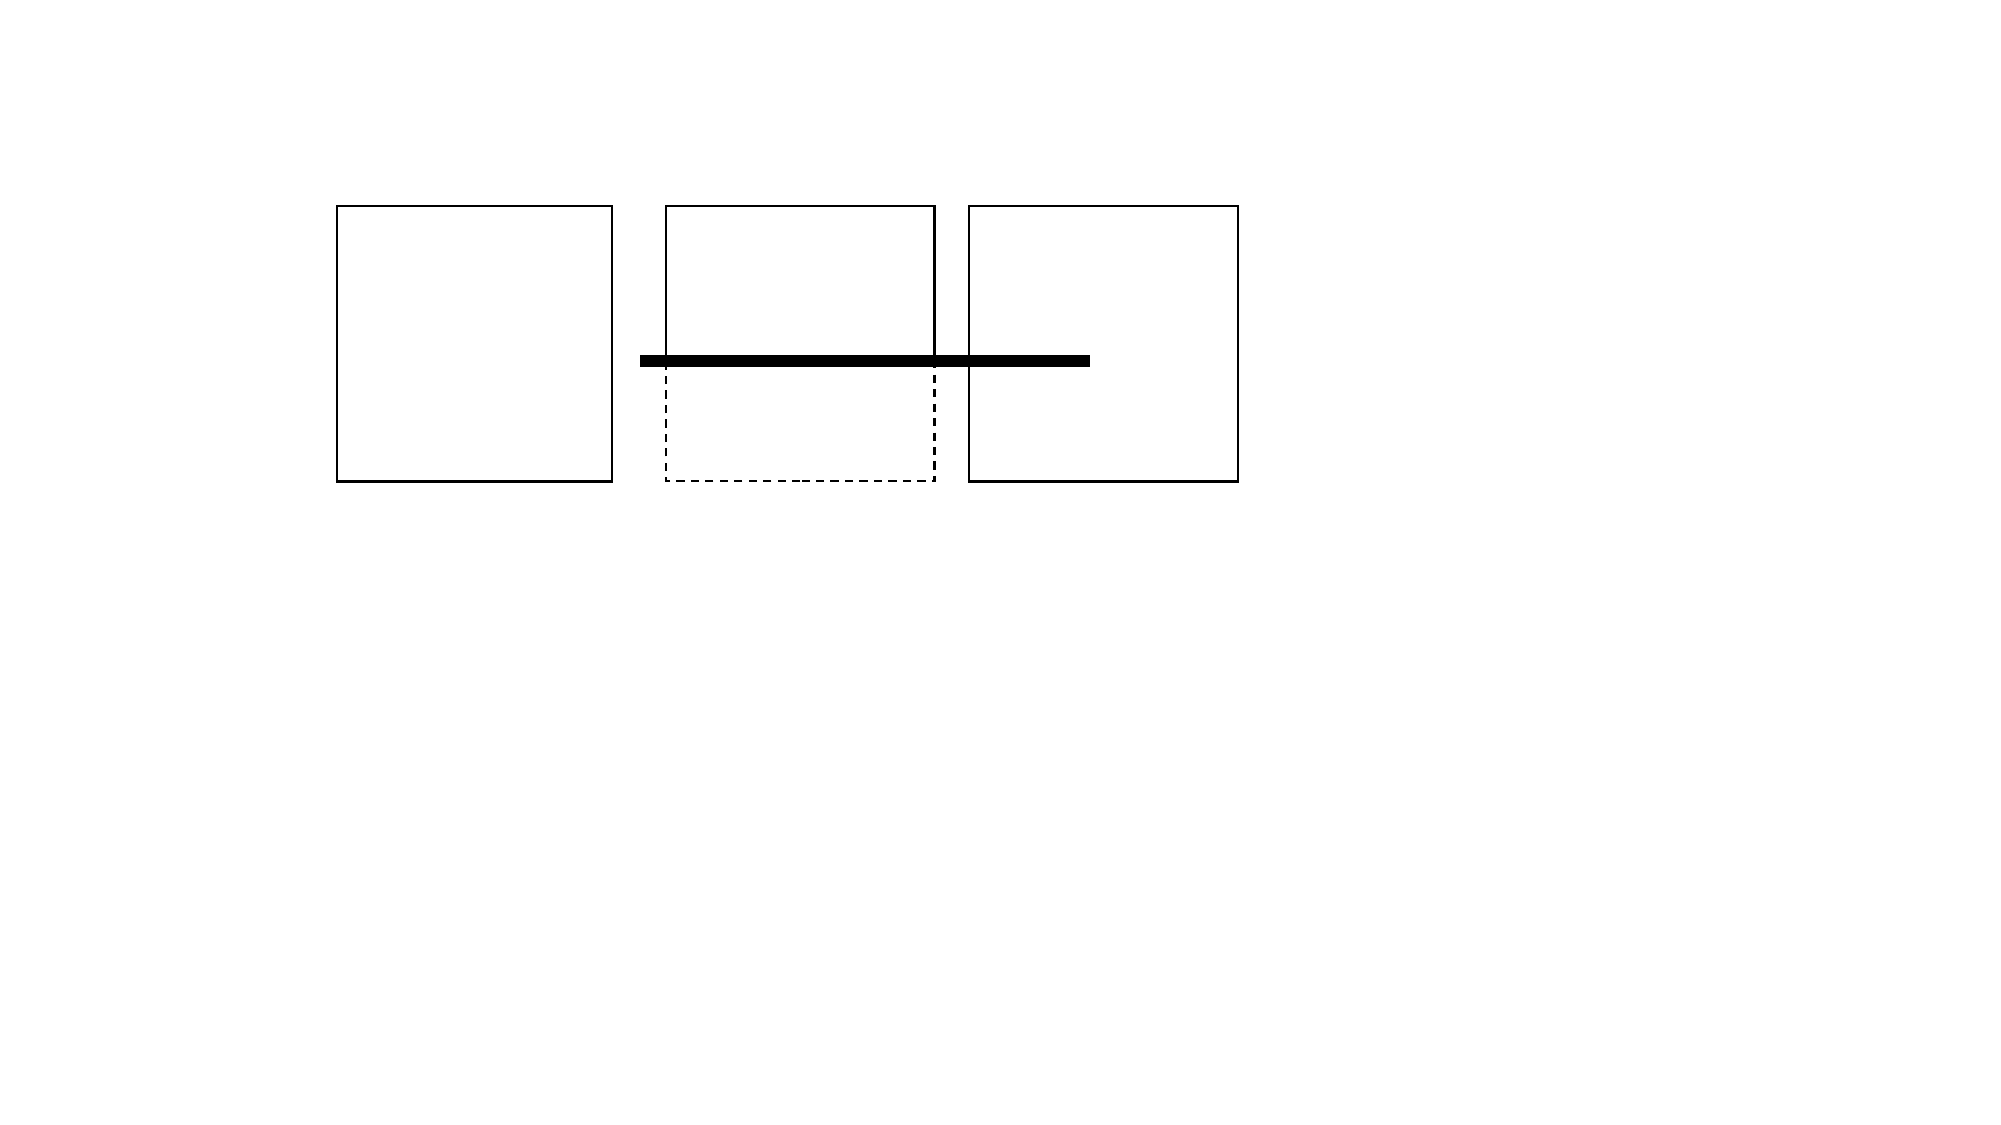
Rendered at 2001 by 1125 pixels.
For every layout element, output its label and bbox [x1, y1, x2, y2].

text_box [968, 205, 1239, 483]
text_box [665, 205, 936, 355]
text_box [336, 205, 613, 483]
text_box [665, 367, 936, 482]
